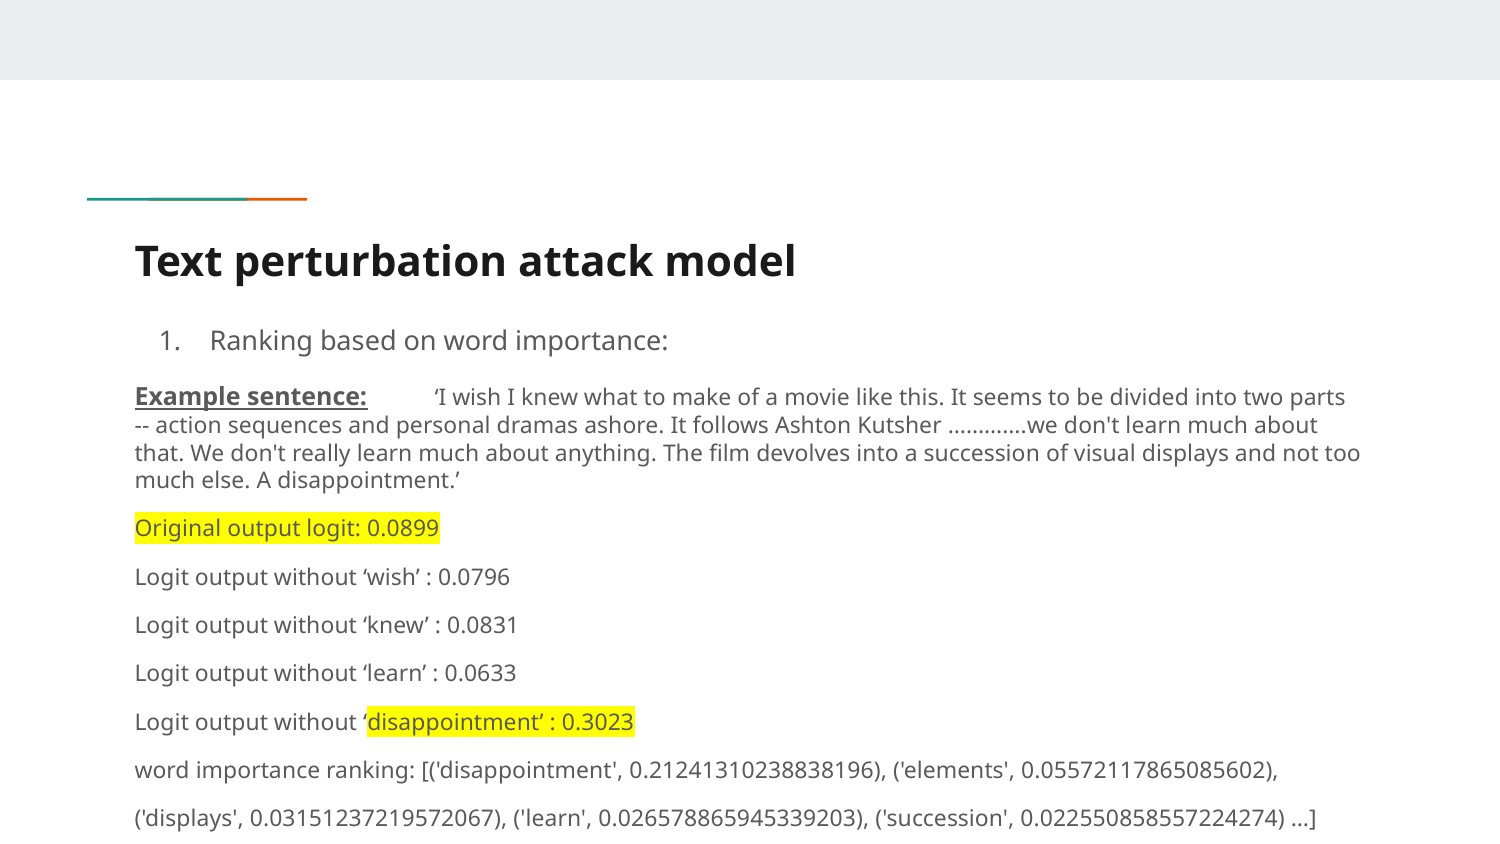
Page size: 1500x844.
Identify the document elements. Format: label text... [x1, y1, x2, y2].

list Ranking based on word importance: Example sentence: ‘I wish I knew what to make of a movie like this. It seems to be divided into two parts -- action sequences and personal dramas ashore. It follows Ashton Kutsher ………….we don't learn much about that. We don't really learn much about anything. The film devolves into a succession of visual displays and not too much else. A disappointment.’ Original output logit: 0.0899 Logit output without ‘wish’ : 0.0796 Logit output without ‘knew’ : 0.0831 Logit output without ‘learn’ : 0.0633 Logit output without ‘disappointment’ : 0.3023 word importance ranking: [('disappointment', 0.21241310238838196), ('elements', 0.05572117865085602), ('displays', 0.03151237219572067), ('learn', 0.026578865945339203), ('succession', 0.022550858557224274) …] [119, 303, 1381, 675]
title Text perturbation attack model [119, 216, 1381, 303]
